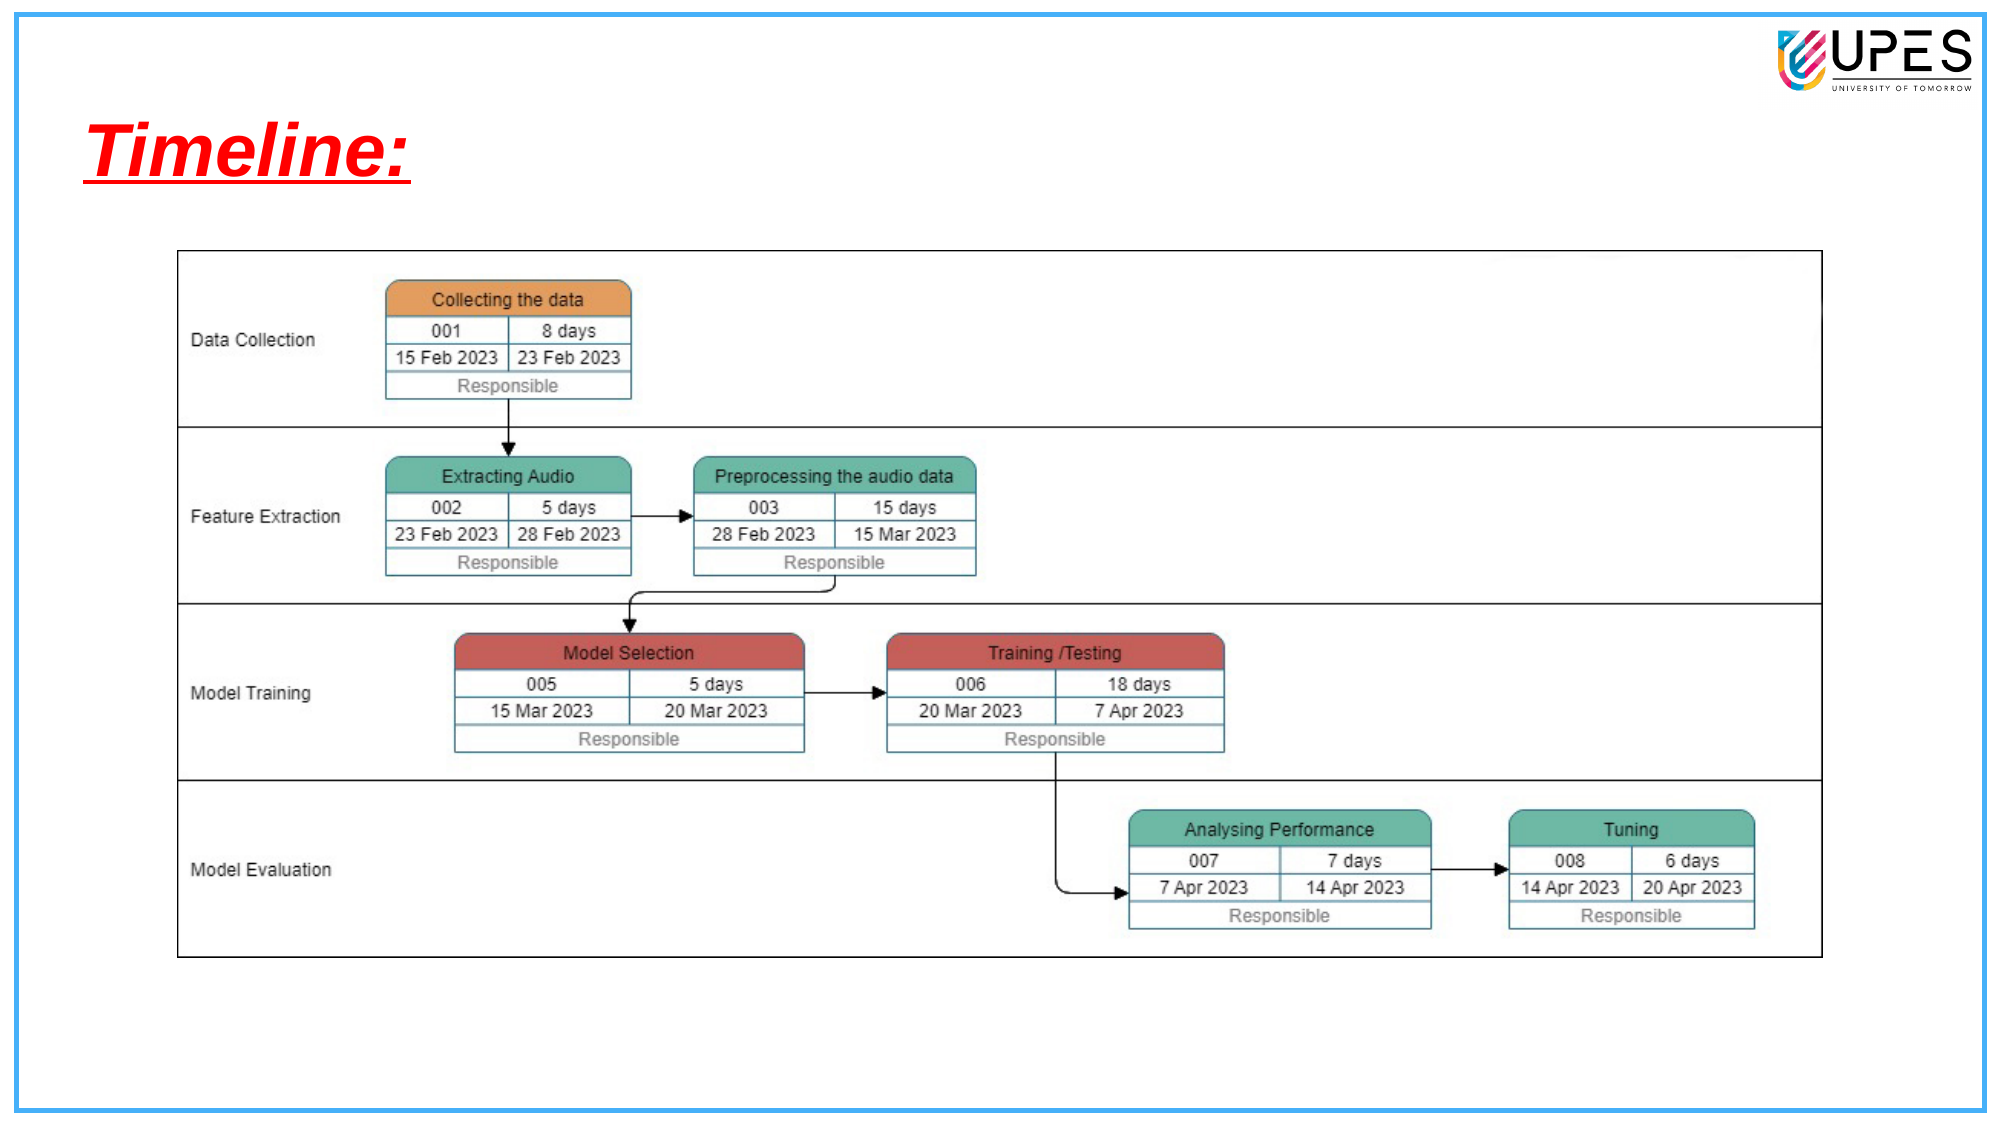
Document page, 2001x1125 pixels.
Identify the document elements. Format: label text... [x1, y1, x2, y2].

picture [1758, 20, 1978, 110]
picture [177, 249, 1823, 958]
text_box Timeline: [68, 93, 1693, 199]
